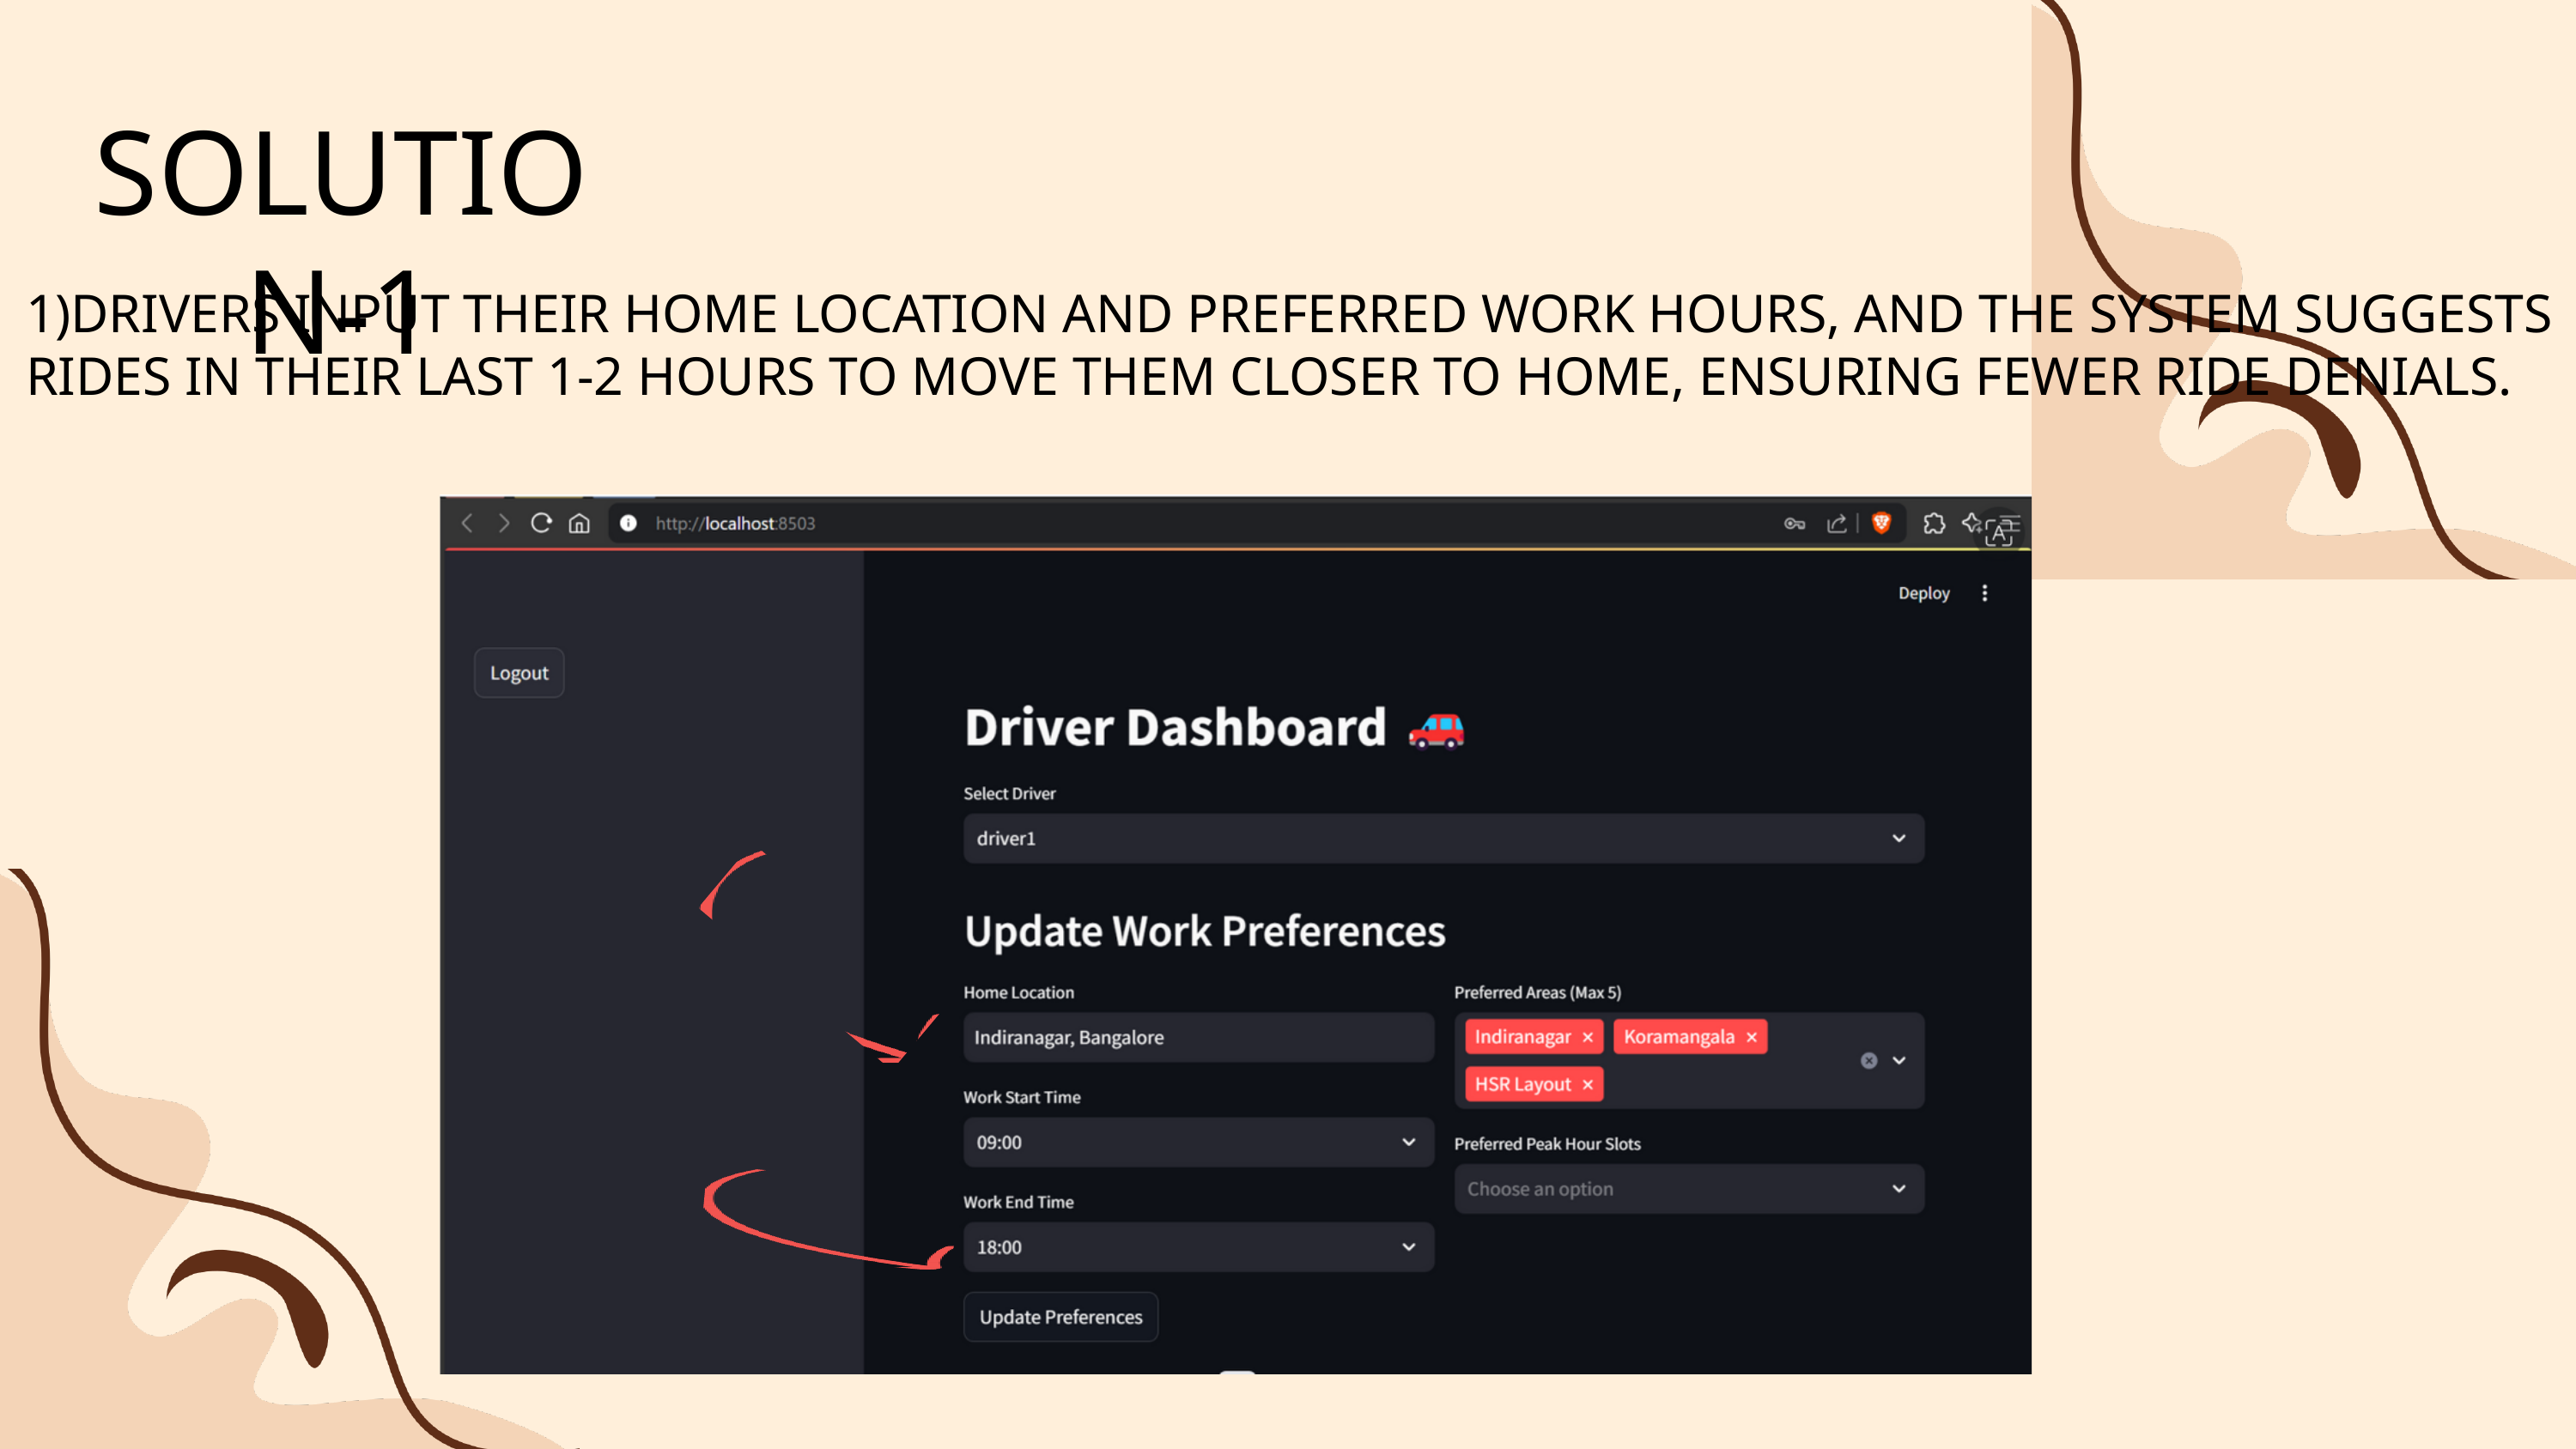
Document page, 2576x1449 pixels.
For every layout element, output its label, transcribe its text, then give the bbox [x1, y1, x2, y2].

text_box [698, 843, 947, 1070]
text_box [699, 1164, 960, 1273]
text_box [2032, 0, 2576, 280]
text_box [2032, 406, 2576, 579]
text_box SOLUTION-1 [91, 98, 592, 280]
text_box 1)DRIVERS INPUT THEIR HOME LOCATION AND PREFERRED WORK HOURS, AND THE SYSTEM SUGGESTS RIDES IN THEIR LAST 1-2 HOURS TO MOVE THEM CLOSER TO HOME, ENSURING FEWER RIDE DENIALS. [26, 280, 2576, 406]
text_box [0, 869, 580, 1449]
text_box [440, 494, 2032, 1374]
